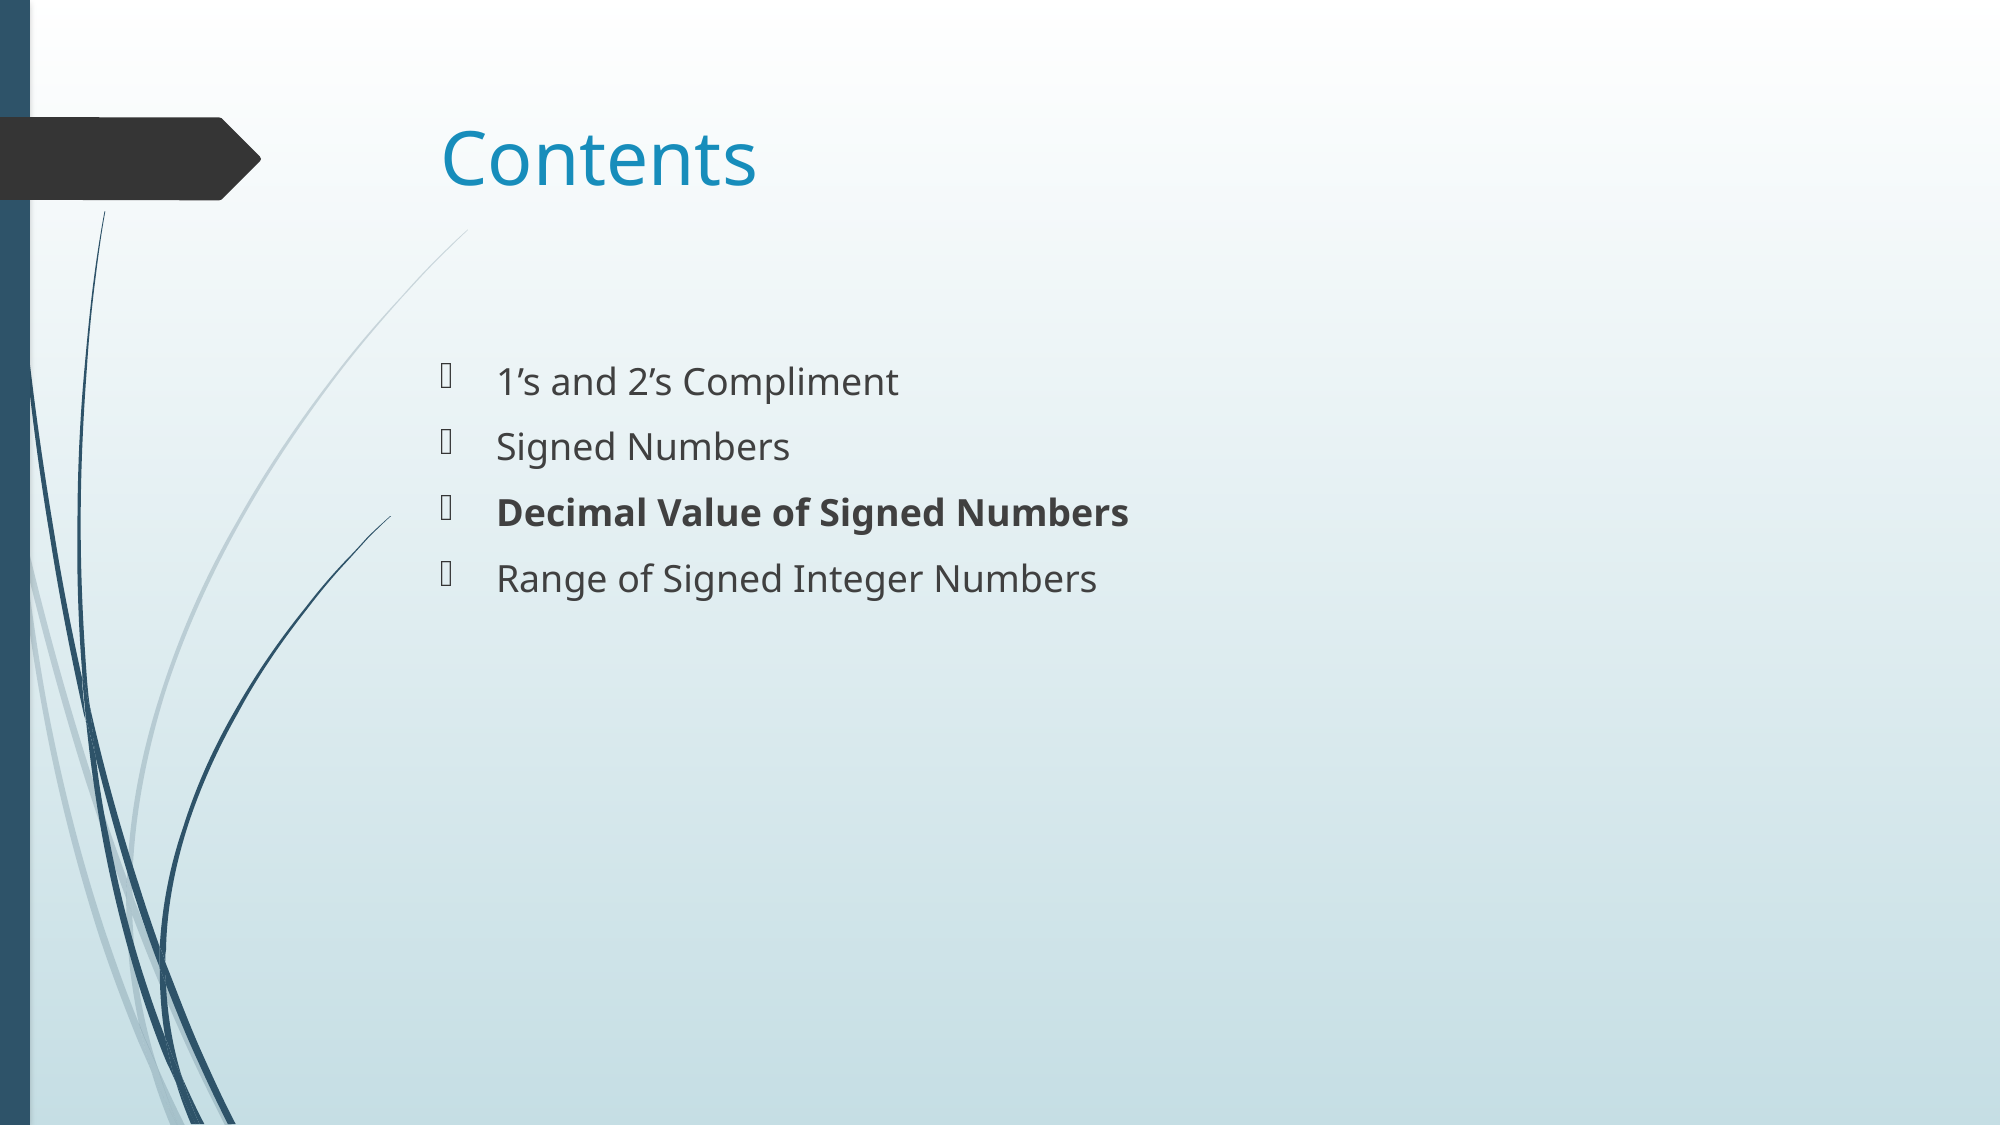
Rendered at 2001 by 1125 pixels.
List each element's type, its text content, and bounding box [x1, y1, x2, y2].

list 1’s and 2’s Compliment Signed Numbers Decimal Value of Signed Numbers Range of Signed Integer Numbers [424, 350, 1888, 970]
title Contents [425, 102, 1888, 313]
